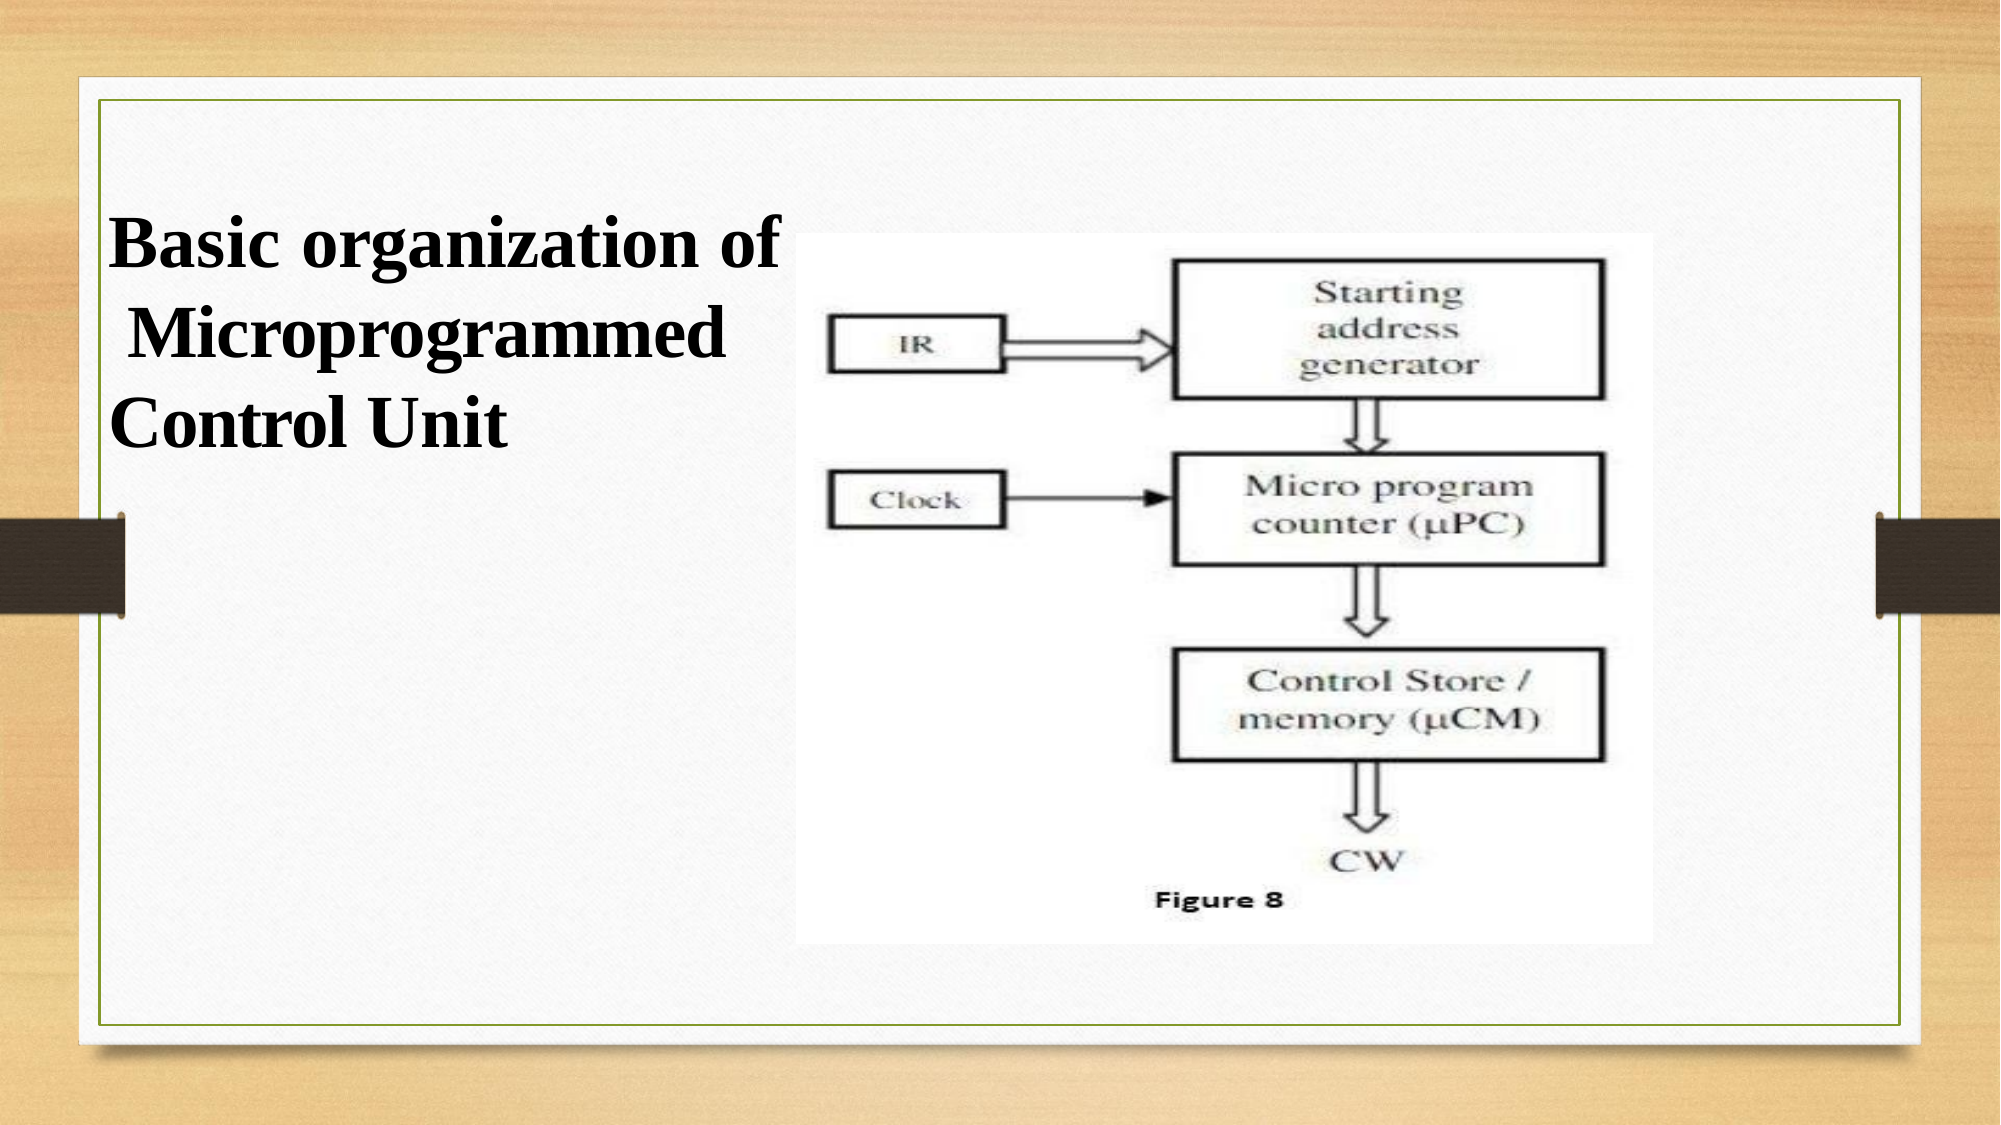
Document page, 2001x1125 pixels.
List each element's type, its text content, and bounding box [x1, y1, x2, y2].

text_box [795, 233, 1653, 944]
picture [0, 0, 2000, 1125]
title Basic organization of Microprogrammed Control Unit [106, 190, 784, 463]
